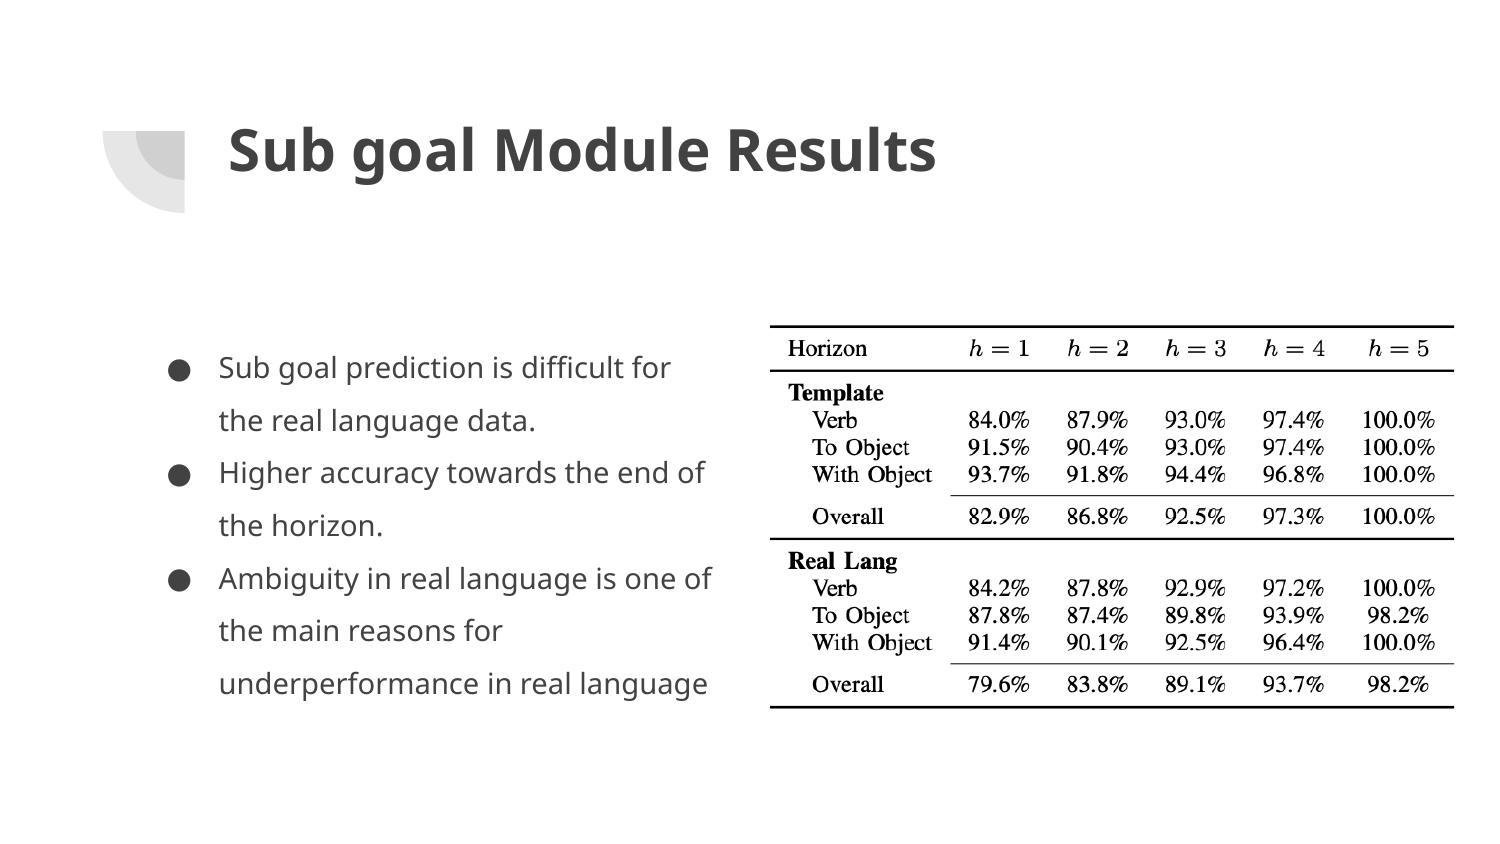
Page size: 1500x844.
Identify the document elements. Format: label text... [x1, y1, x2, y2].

picture [749, 301, 1478, 719]
list Sub goal prediction is difficult for the real language data. Higher accuracy towards the end of the horizon. Ambiguity in real language is one of the main reasons for underperformance in real language [128, 317, 736, 734]
title Sub goal Module Results [213, 98, 1368, 263]
